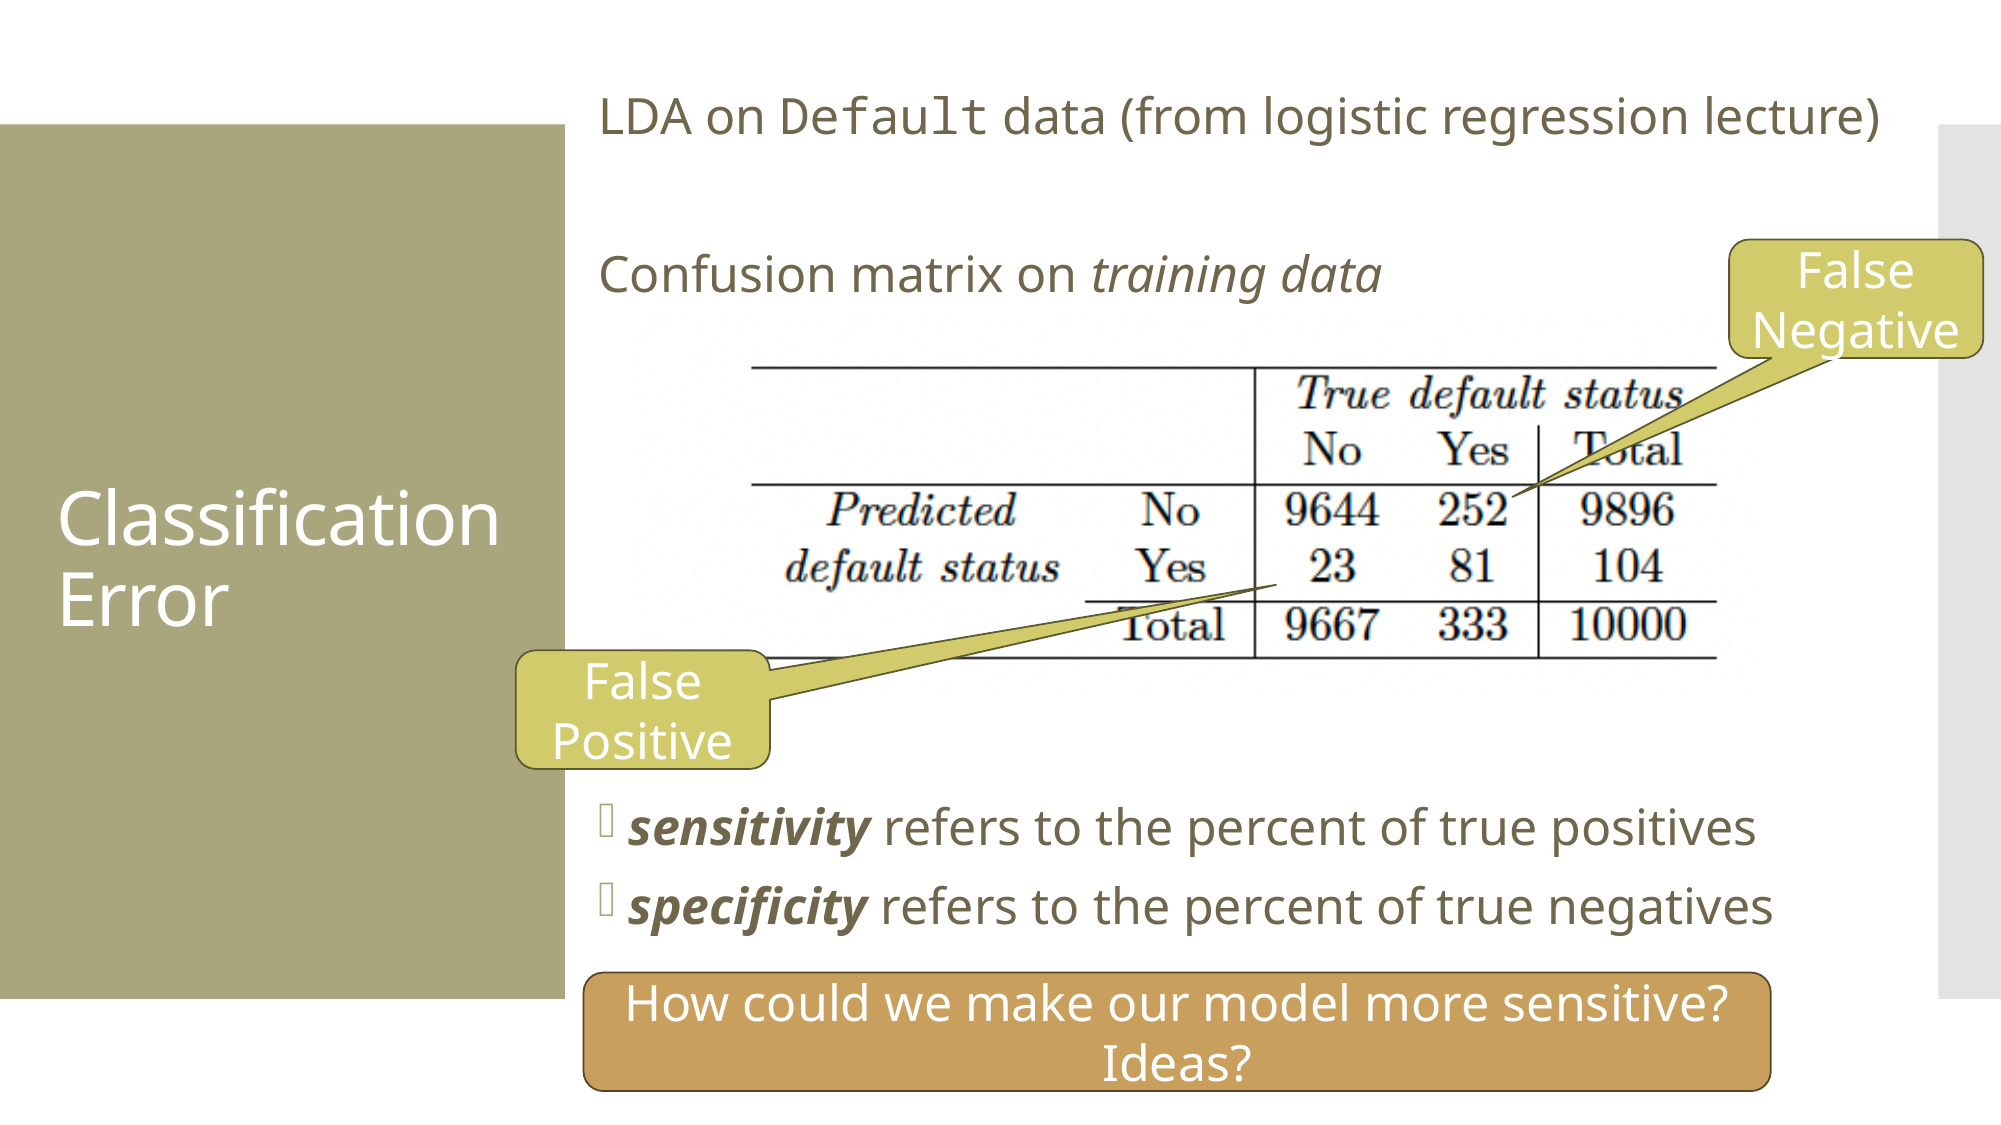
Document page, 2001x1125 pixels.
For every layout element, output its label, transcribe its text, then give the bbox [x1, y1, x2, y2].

list LDA on Default data (from logistic regression lecture) Confusion matrix on training data sensitivity refers to the percent of true positives specificity refers to the percent of true negatives [583, 359, 1959, 1125]
text_box False Positive [514, 649, 804, 770]
list LDA on Default data (from logistic regression lecture) Confusion matrix on training data sensitivity refers to the percent of true positives specificity refers to the percent of true negatives [583, 83, 1959, 649]
title Classification Error [41, 184, 525, 940]
text_box False Negative [1728, 238, 1985, 393]
picture [630, 311, 1757, 693]
text_box How could we make our model more sensitive? Ideas? [582, 971, 1772, 1092]
